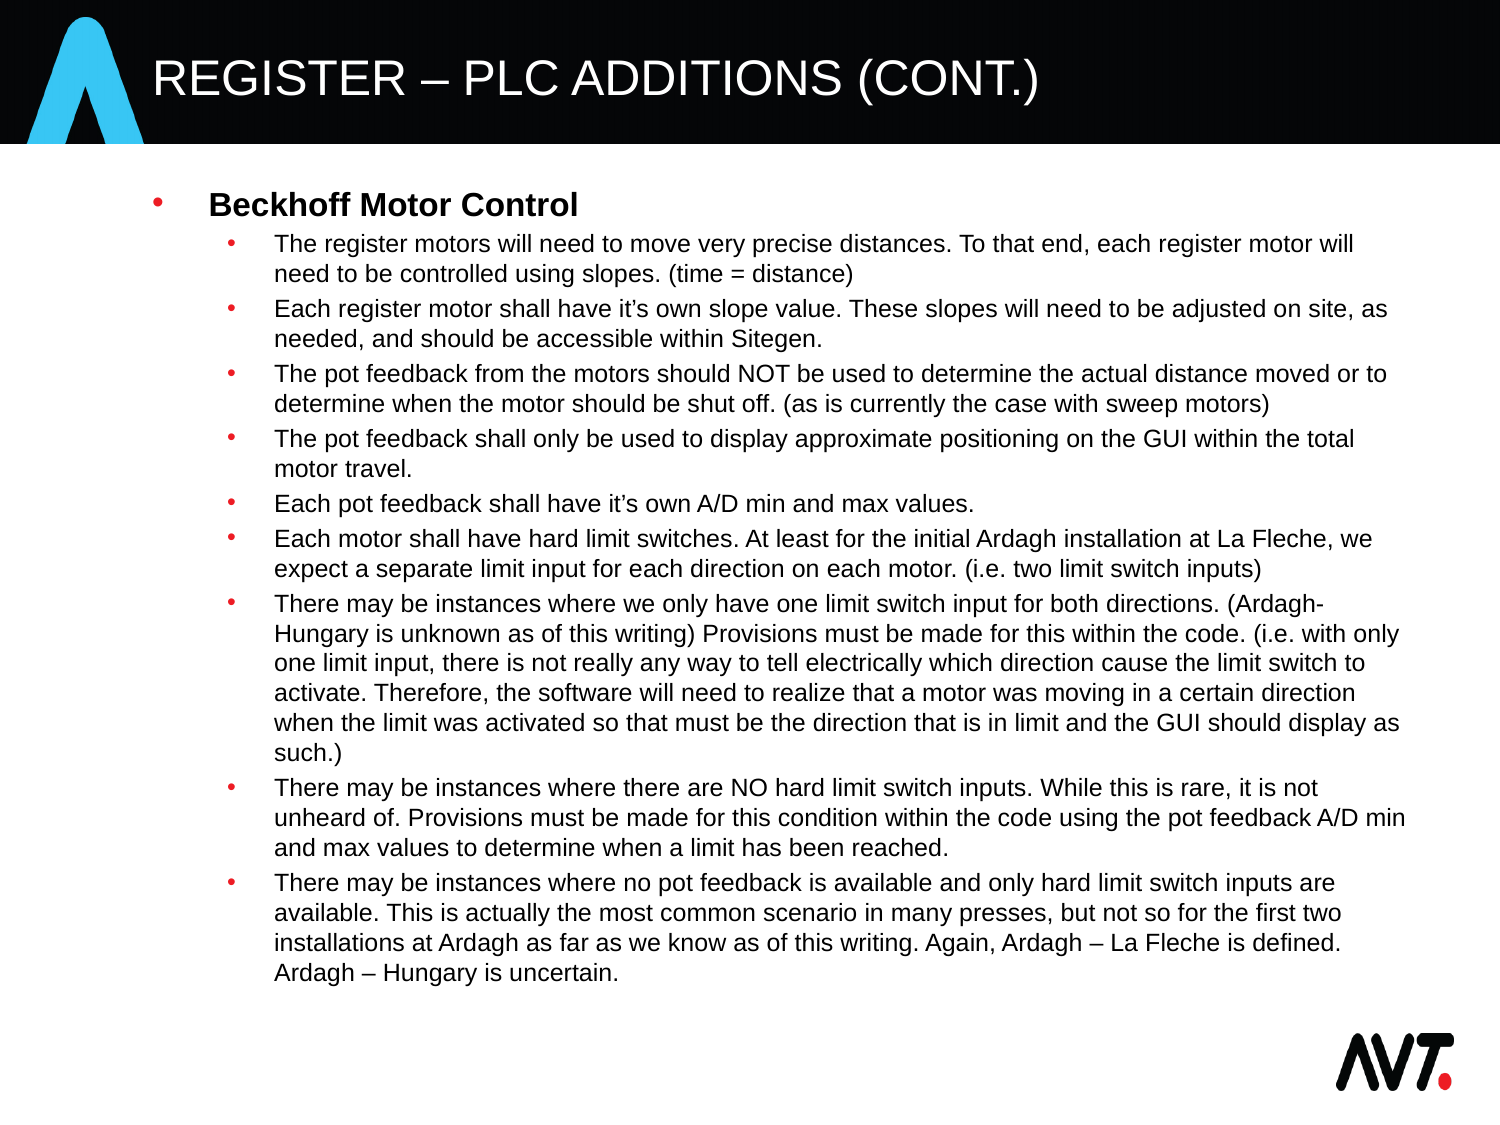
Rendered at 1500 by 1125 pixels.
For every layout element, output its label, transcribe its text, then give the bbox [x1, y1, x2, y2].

list Beckhoff Motor Control The register motors will need to move very precise distances. To that end, each register motor will need to be controlled using slopes. (time = distance) Each register motor shall have it’s own slope value. These slopes will need to be adjusted on site, as needed, and should be accessible within Sitegen. The pot feedback from the motors should NOT be used to determine the actual distance moved or to determine when the motor should be shut off. (as is currently the case with sweep motors) The pot feedback shall only be used to display approximate positioning on the GUI within the total motor travel. Each pot feedback shall have it’s own A/D min and max values. Each motor shall have hard limit switches. At least for the initial Ardagh installation at La Fleche, we expect a separate limit input for each direction on each motor. (i.e. two limit switch inputs) There may be instances where we only have one limit switch input for both directions. (Ardagh-Hungary is unknown as of this writing) Provisions must be made for this within the code. (i.e. with only one limit input, there is not really any way to tell electrically which direction cause the limit switch to activate. Therefore, the software will need to realize that a motor was moving in a certain direction when the limit was activated so that must be the direction that is in limit and the GUI should display as such.) There may be instances where there are NO hard limit switch inputs. While this is rare, it is not unheard of. Provisions must be made for this condition within the code using the pot feedback A/D min and max values to determine when a limit has been reached. There may be instances where no pot feedback is available and only hard limit switch inputs are available. This is actually the most common scenario in many presses, but not so for the first two installations at Ardagh as far as we know as of this writing. Again, Ardagh – La Fleche is defined. Ardagh – Hungary is uncertain. [137, 175, 1425, 1029]
picture [0, 0, 1500, 144]
picture [1336, 1033, 1454, 1091]
title Register – PLC ADDITIONS (cont.) [137, 37, 1425, 113]
